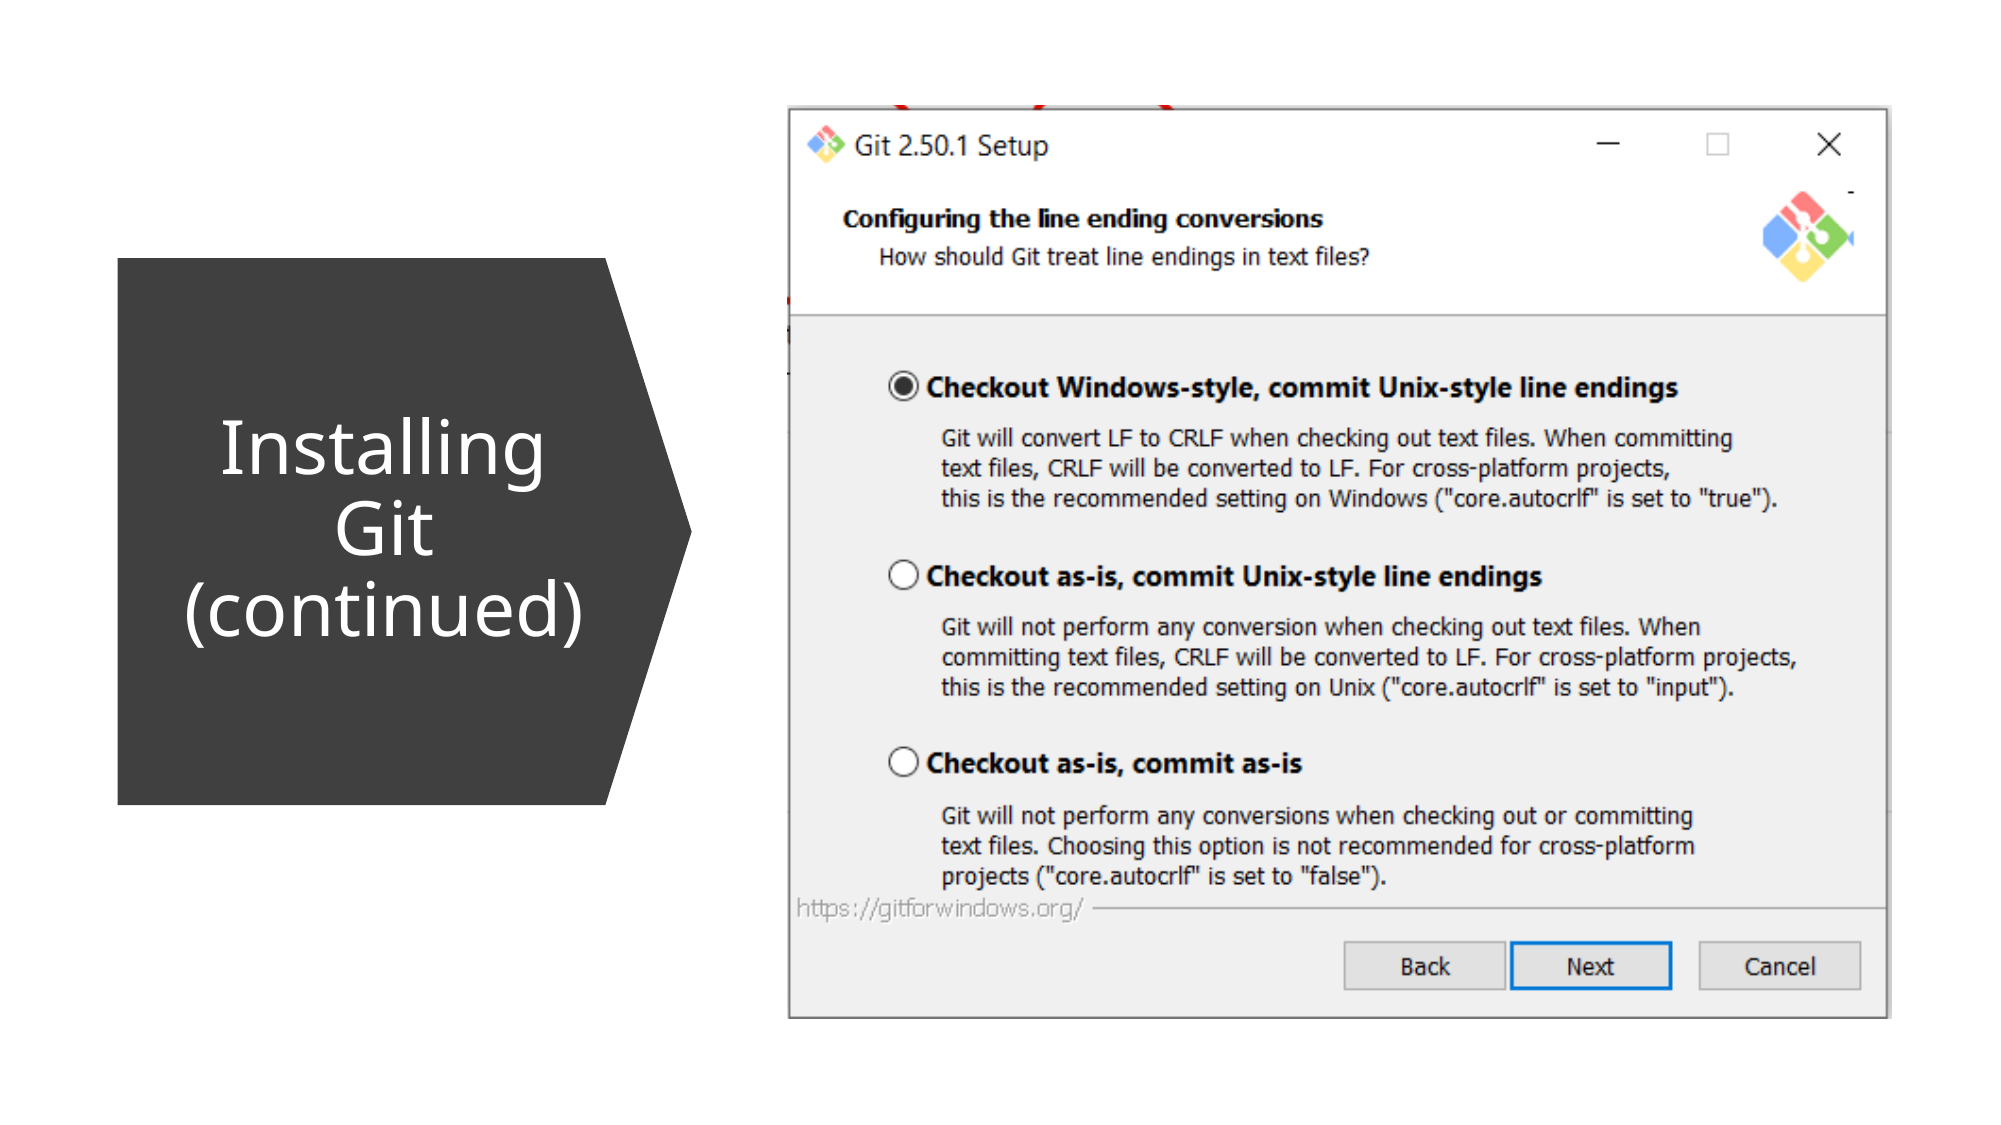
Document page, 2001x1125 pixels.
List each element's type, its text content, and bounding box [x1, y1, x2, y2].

title Installing Git (continued) [168, 322, 601, 741]
text_box [116, 257, 693, 807]
picture [787, 105, 1892, 1020]
